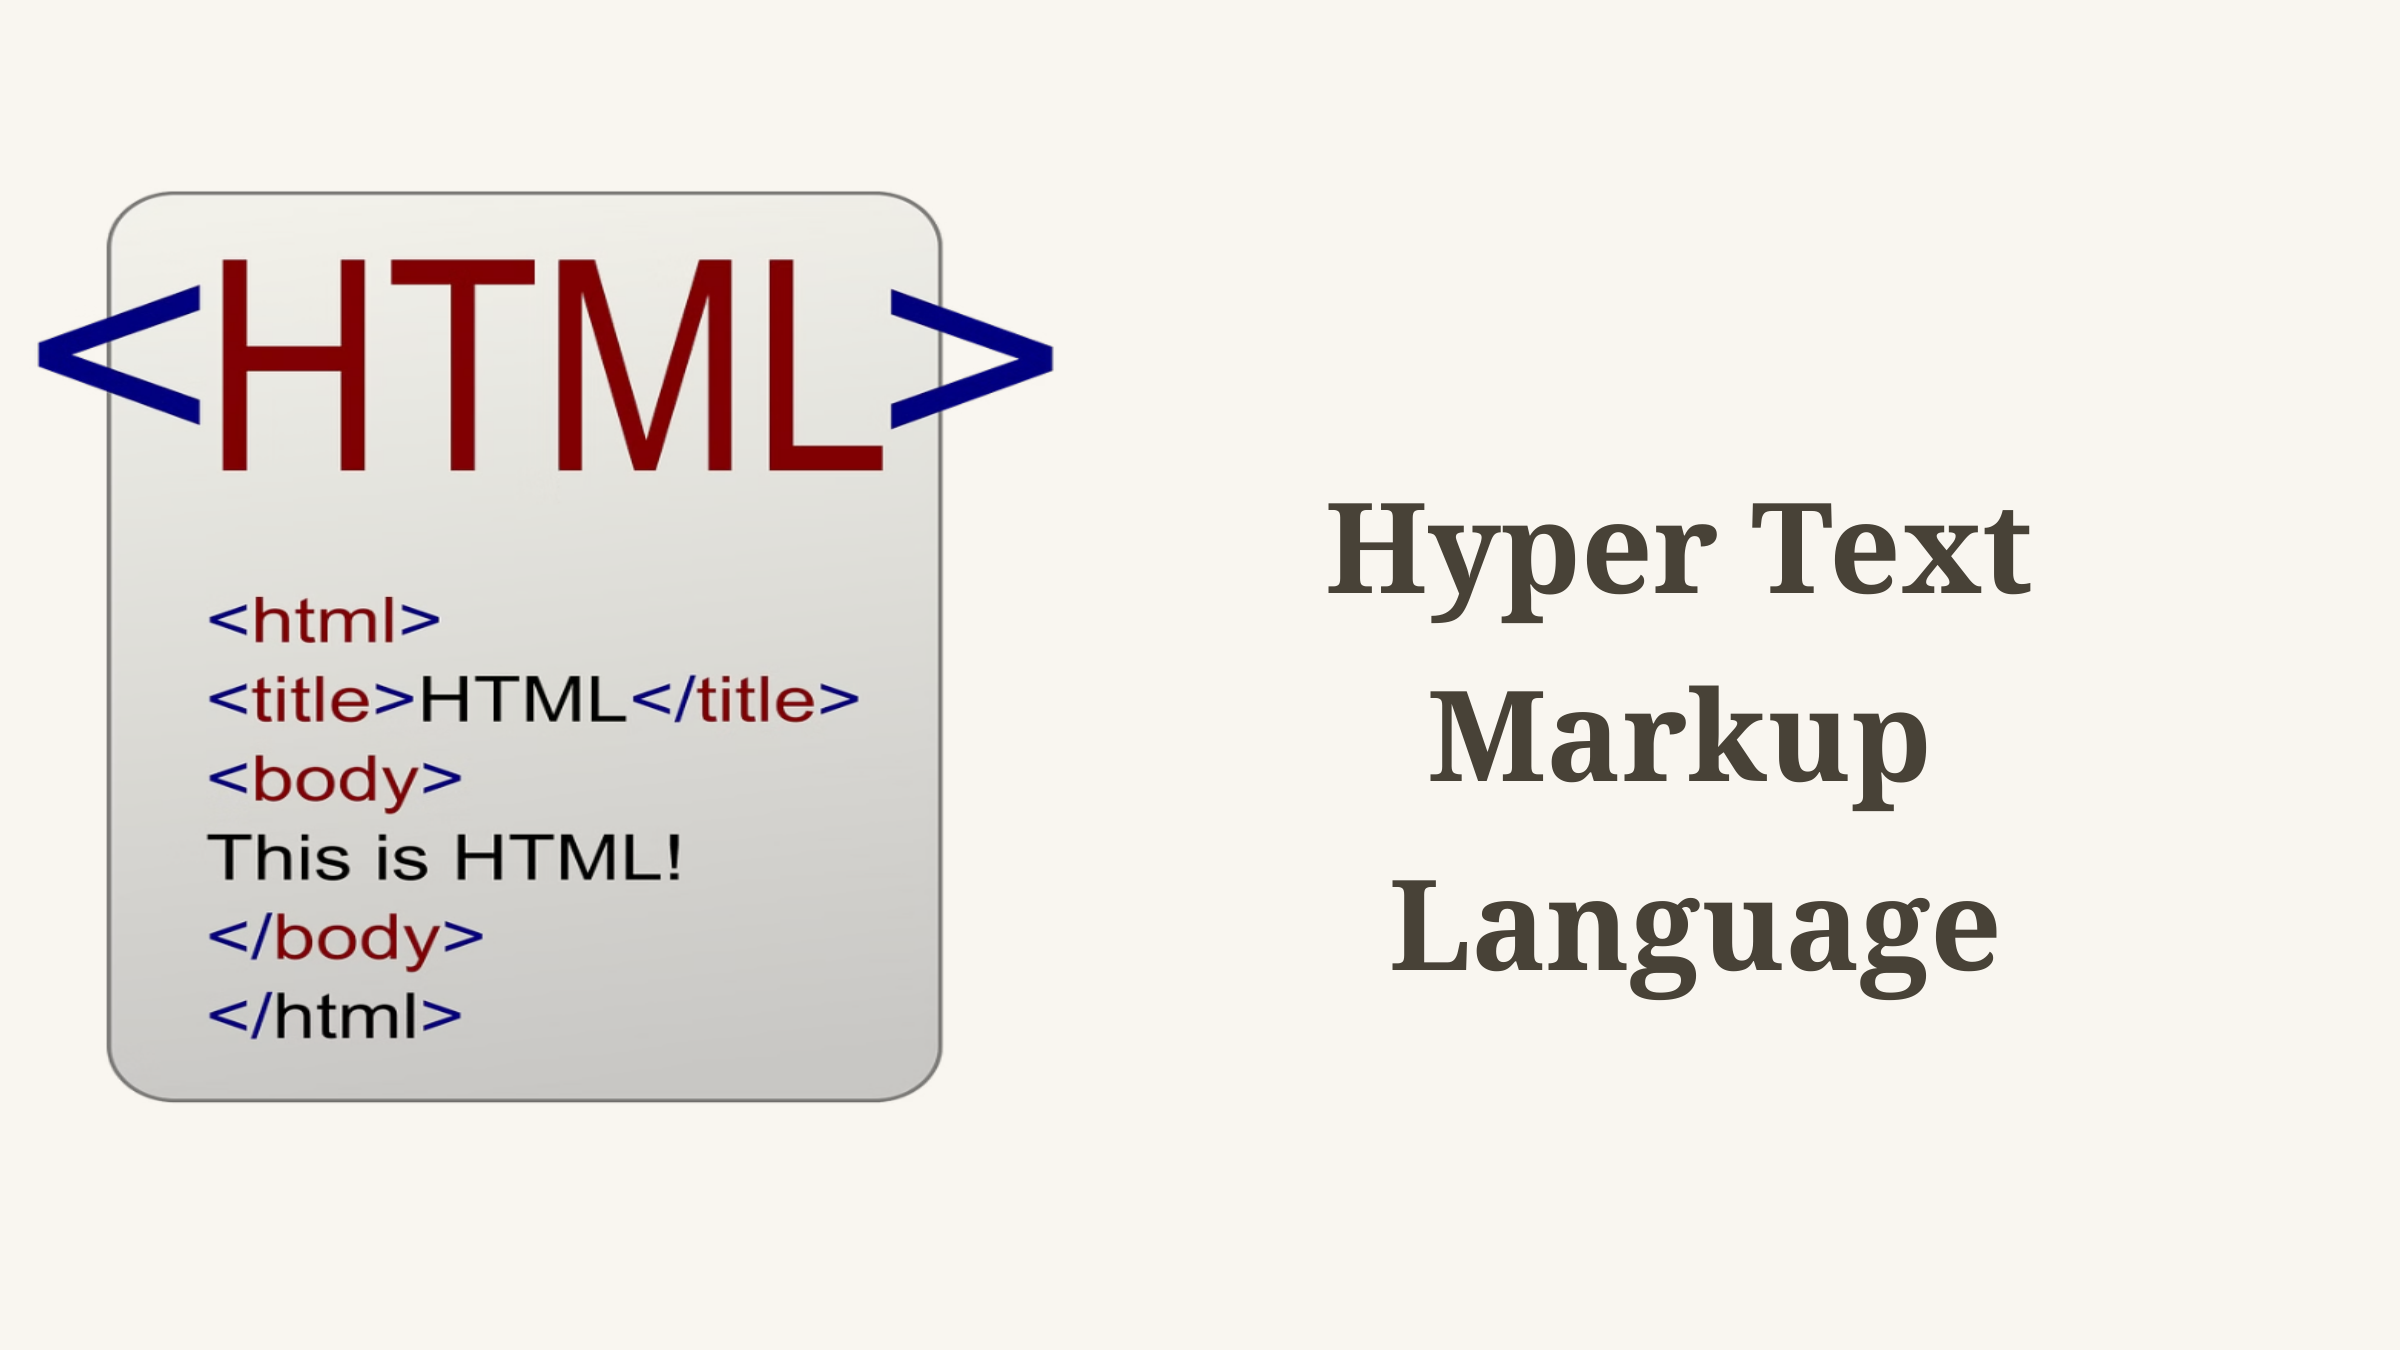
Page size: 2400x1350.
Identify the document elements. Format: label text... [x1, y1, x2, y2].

text_box Hyper Text Markup Language [1109, 422, 2294, 605]
text_box [1106, 0, 2400, 1350]
picture [0, 0, 1104, 1350]
